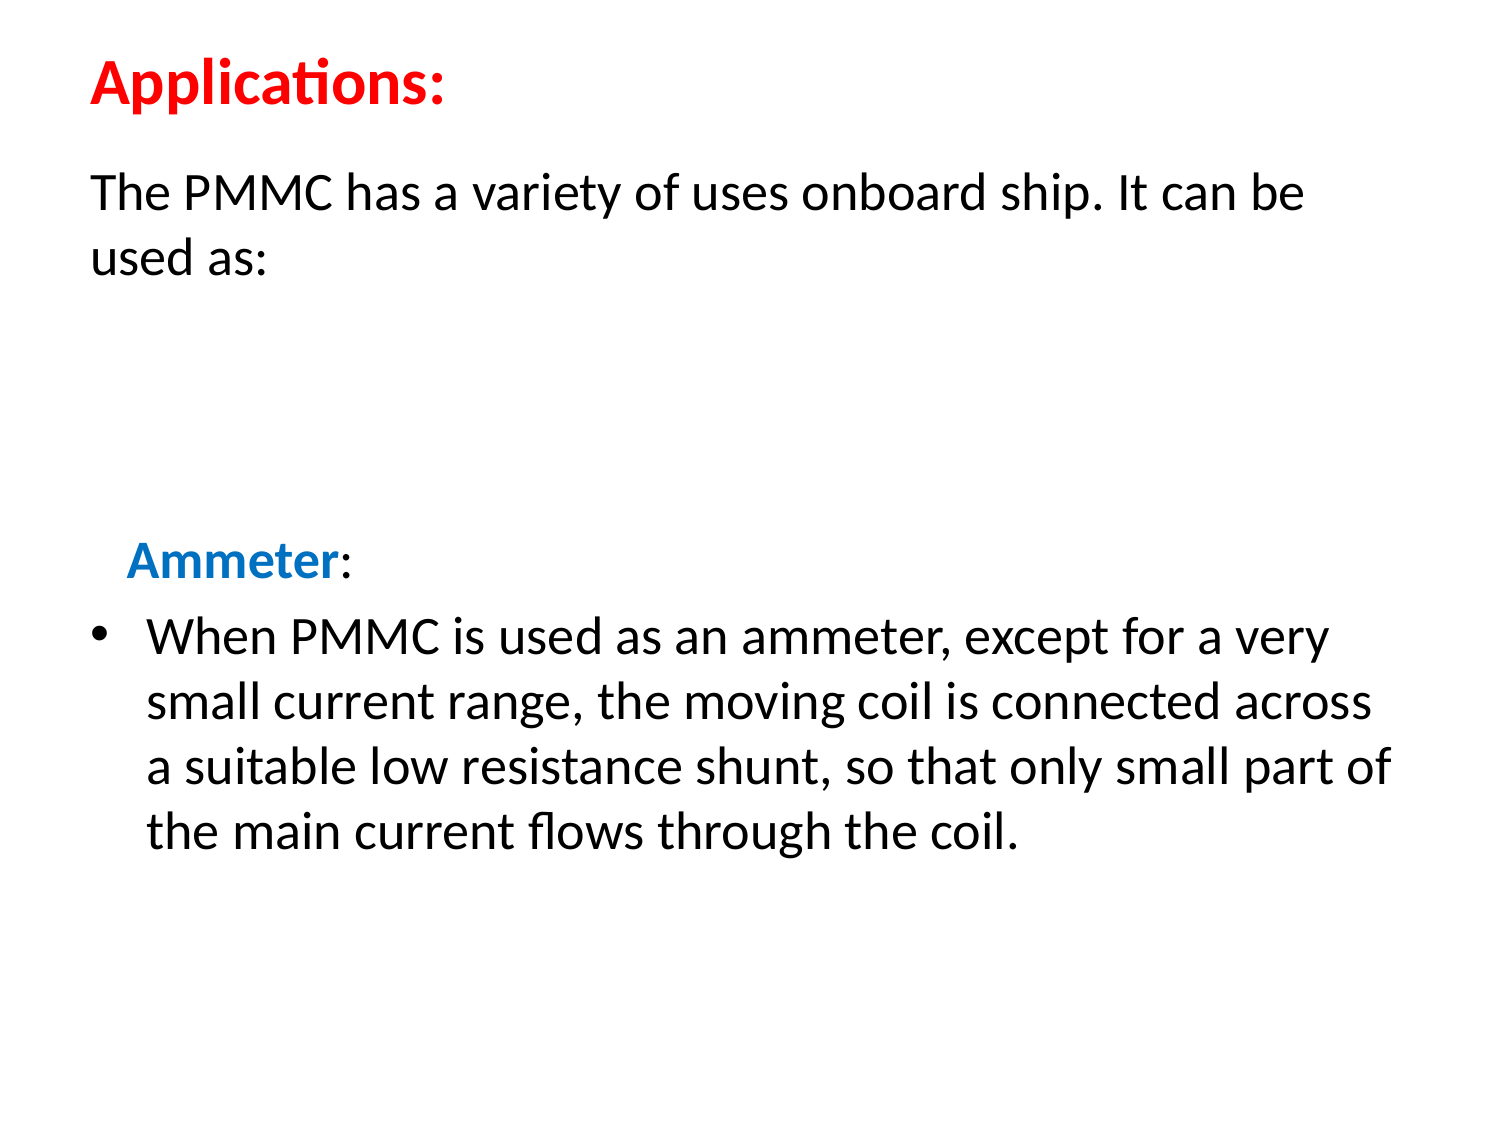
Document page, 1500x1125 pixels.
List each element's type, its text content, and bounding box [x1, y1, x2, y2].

list The PMMC has a variety of uses onboard ship. It can be used as: Ammeter: When PMMC is used as an ammeter, except for a very small current range, the moving coil is connected across a suitable low resistance shunt, so that only small part of the main current flows through the coil. [75, 149, 1425, 1005]
title Applications: [75, 30, 1425, 126]
